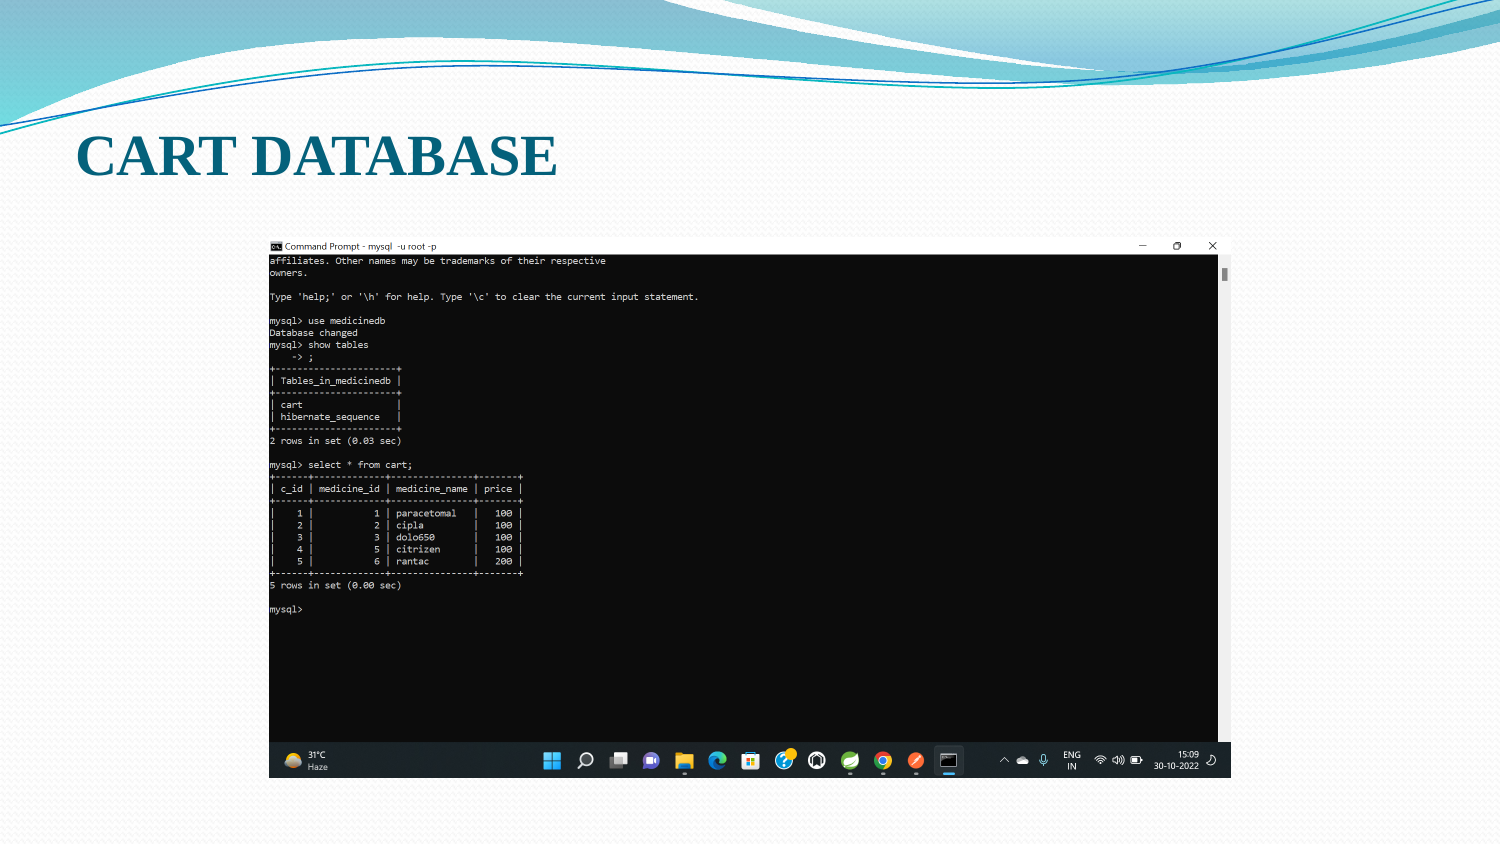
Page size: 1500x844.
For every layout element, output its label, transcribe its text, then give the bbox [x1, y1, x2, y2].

title CART DATABASE [75, 86, 1425, 188]
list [269, 237, 1231, 779]
